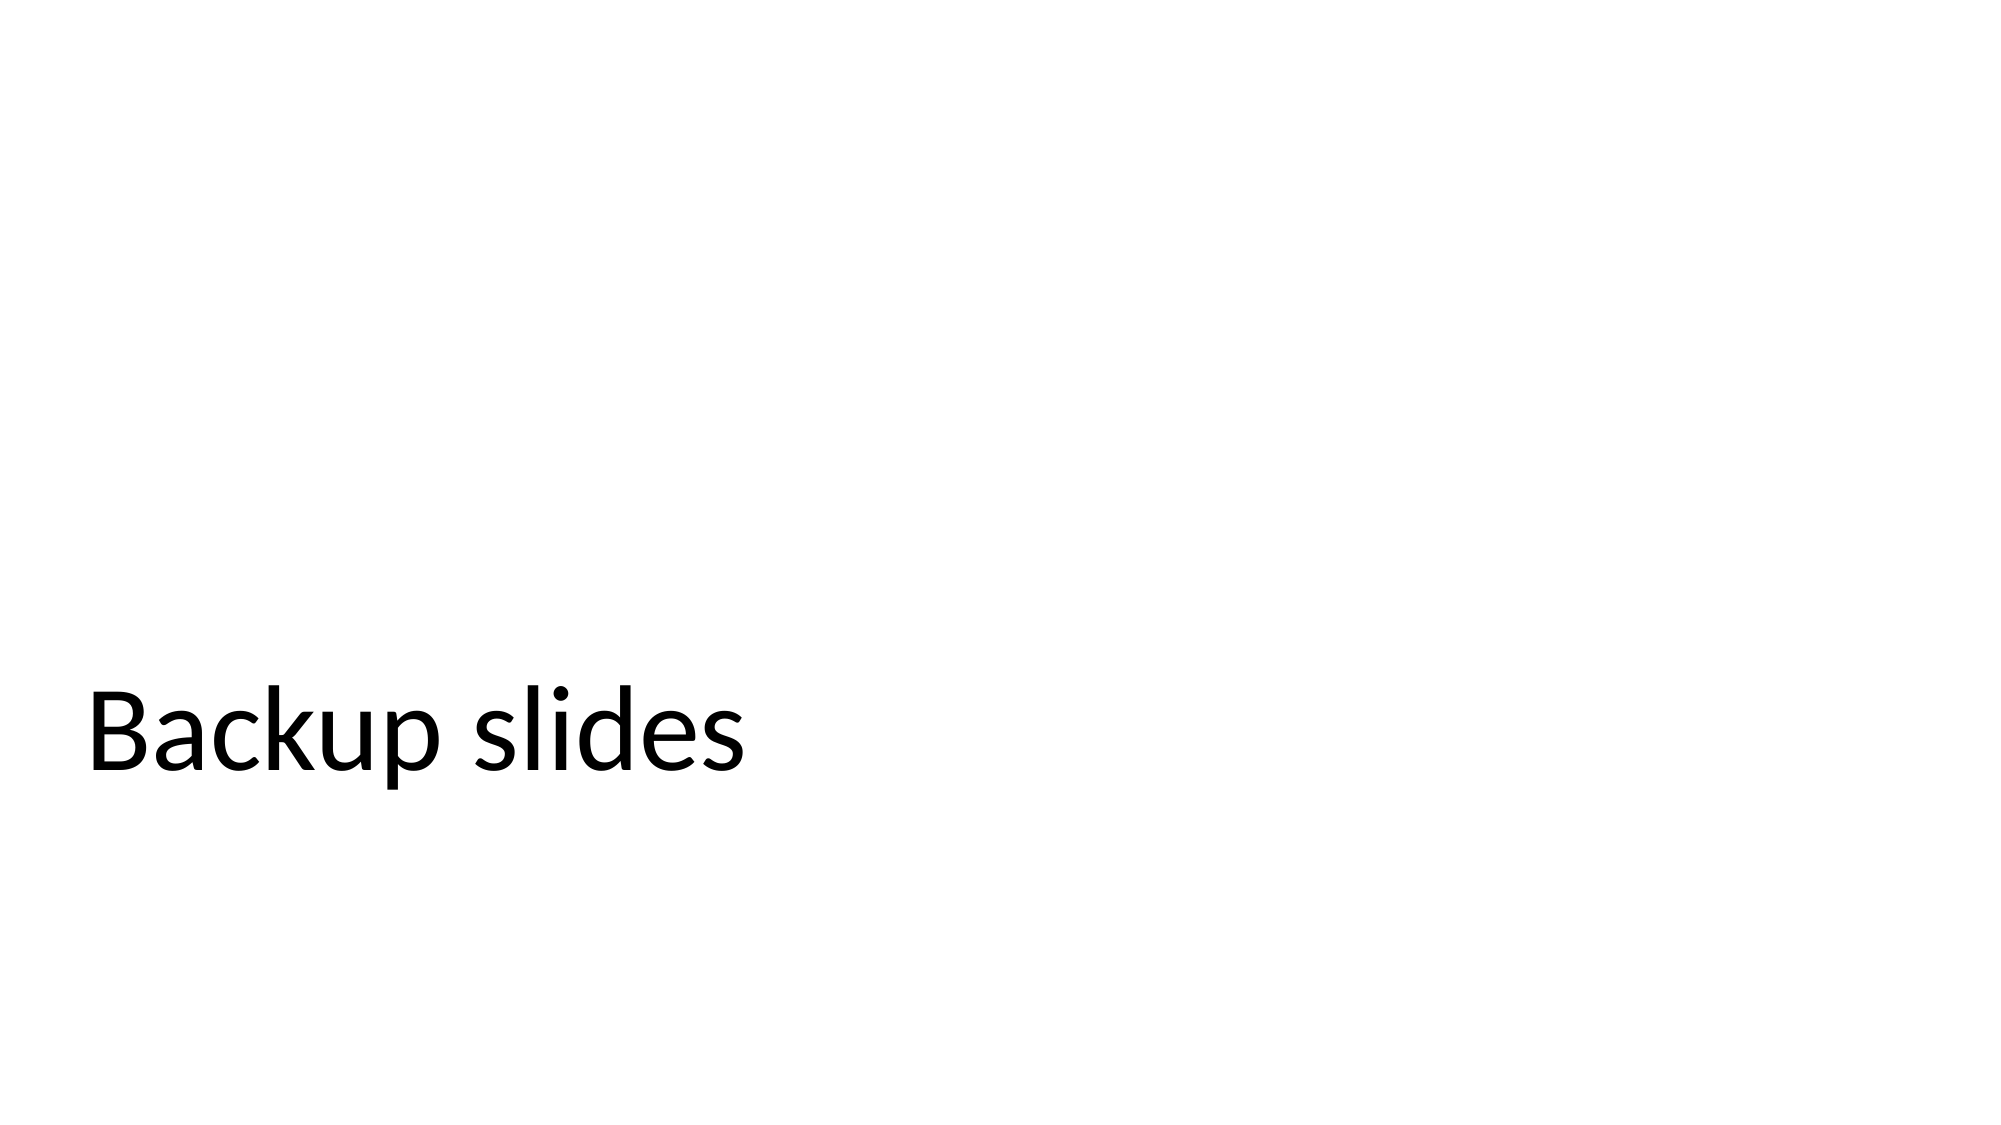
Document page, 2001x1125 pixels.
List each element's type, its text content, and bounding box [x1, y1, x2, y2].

text_box Backup slides [70, 641, 2000, 803]
